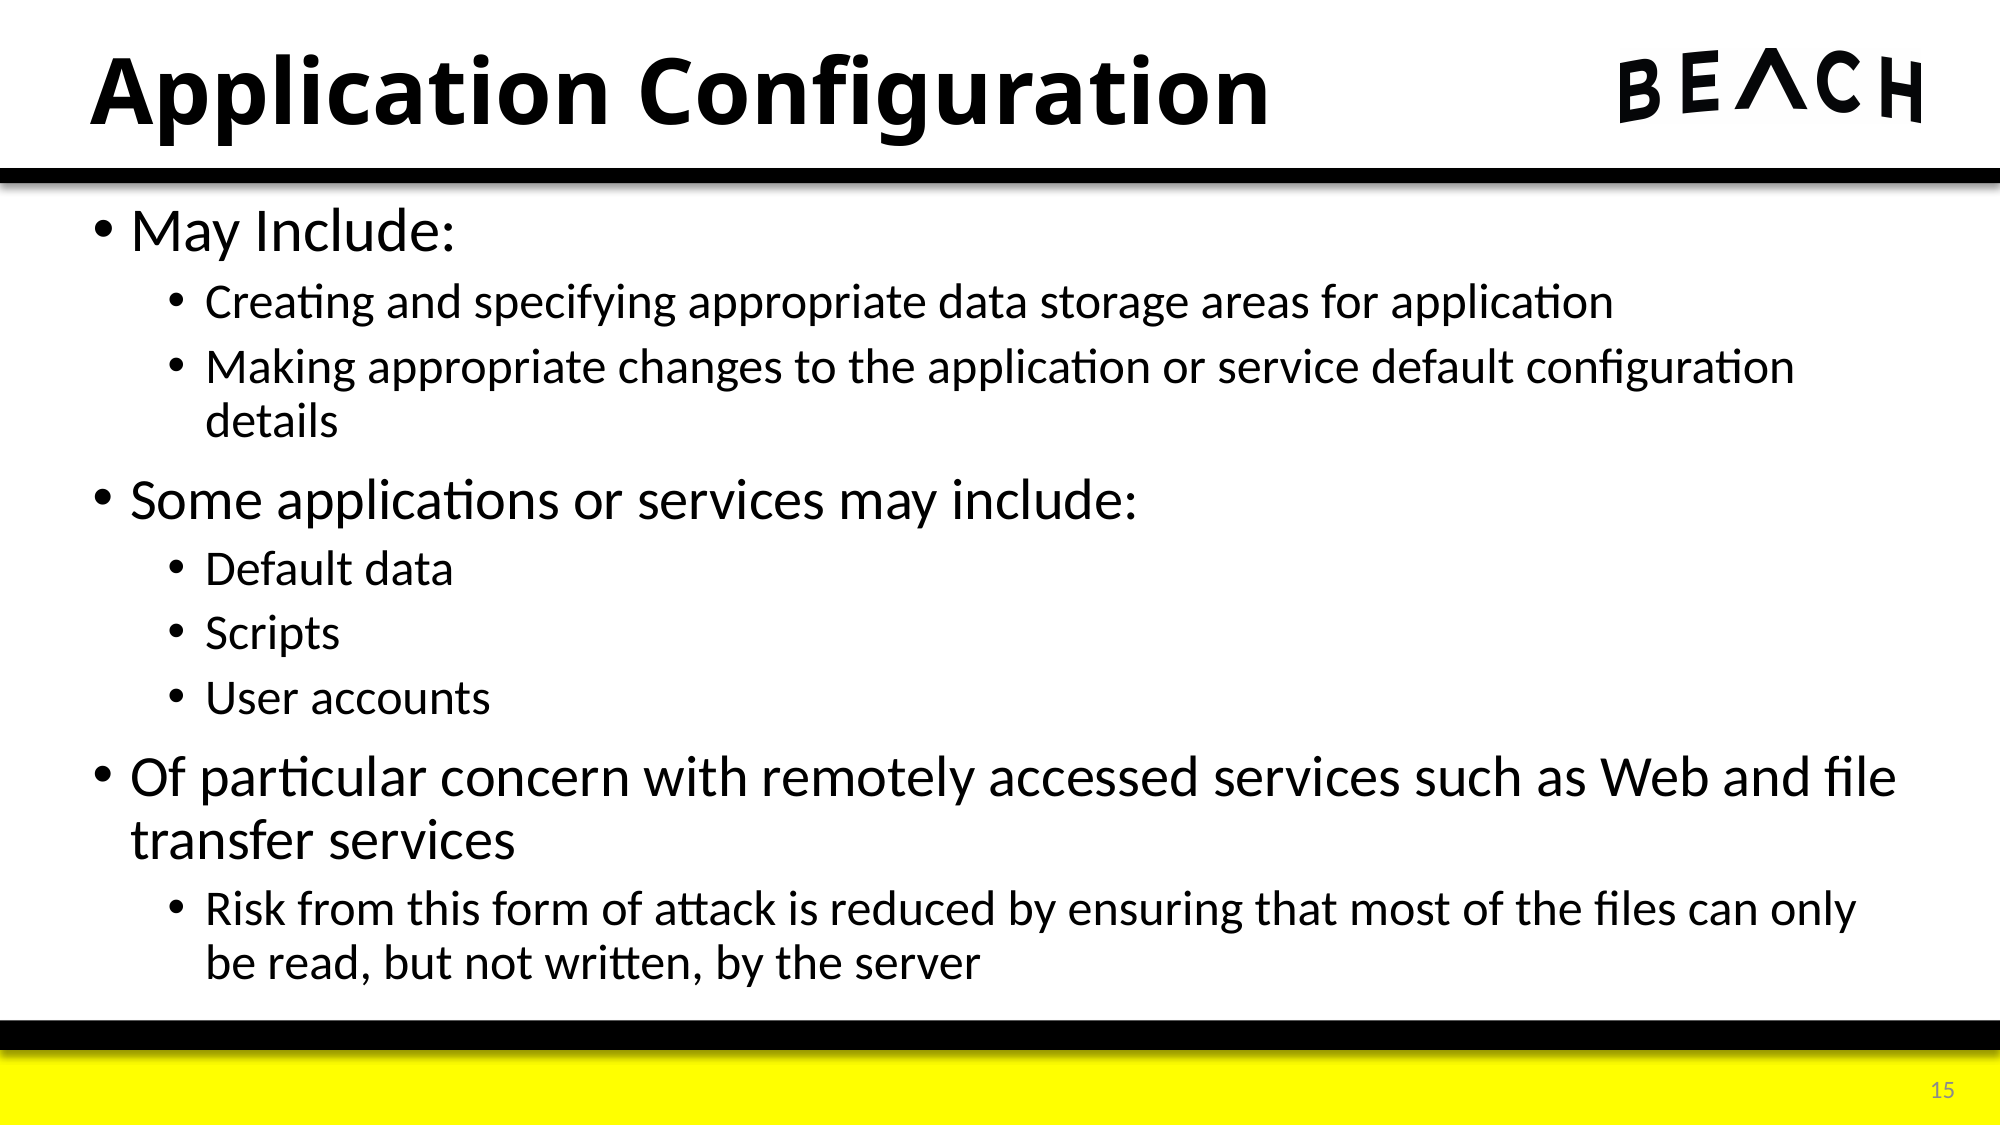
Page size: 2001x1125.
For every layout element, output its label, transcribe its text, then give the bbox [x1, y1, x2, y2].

text_box Application Configuration [74, 10, 1645, 179]
text_box [0, 167, 2000, 184]
list May Include: Creating and specifying appropriate data storage areas for application Making appropriate changes to the application or service default configuration details Some applications or services may include: Default data Scripts User accounts Of particular concern with remotely accessed services such as Web and file transfer services Risk from this form of attack is reduced by ensuring that most of the files can only be read, but not written, by the server [77, 190, 1921, 1020]
picture [1620, 48, 1921, 124]
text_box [0, 1020, 2000, 1125]
